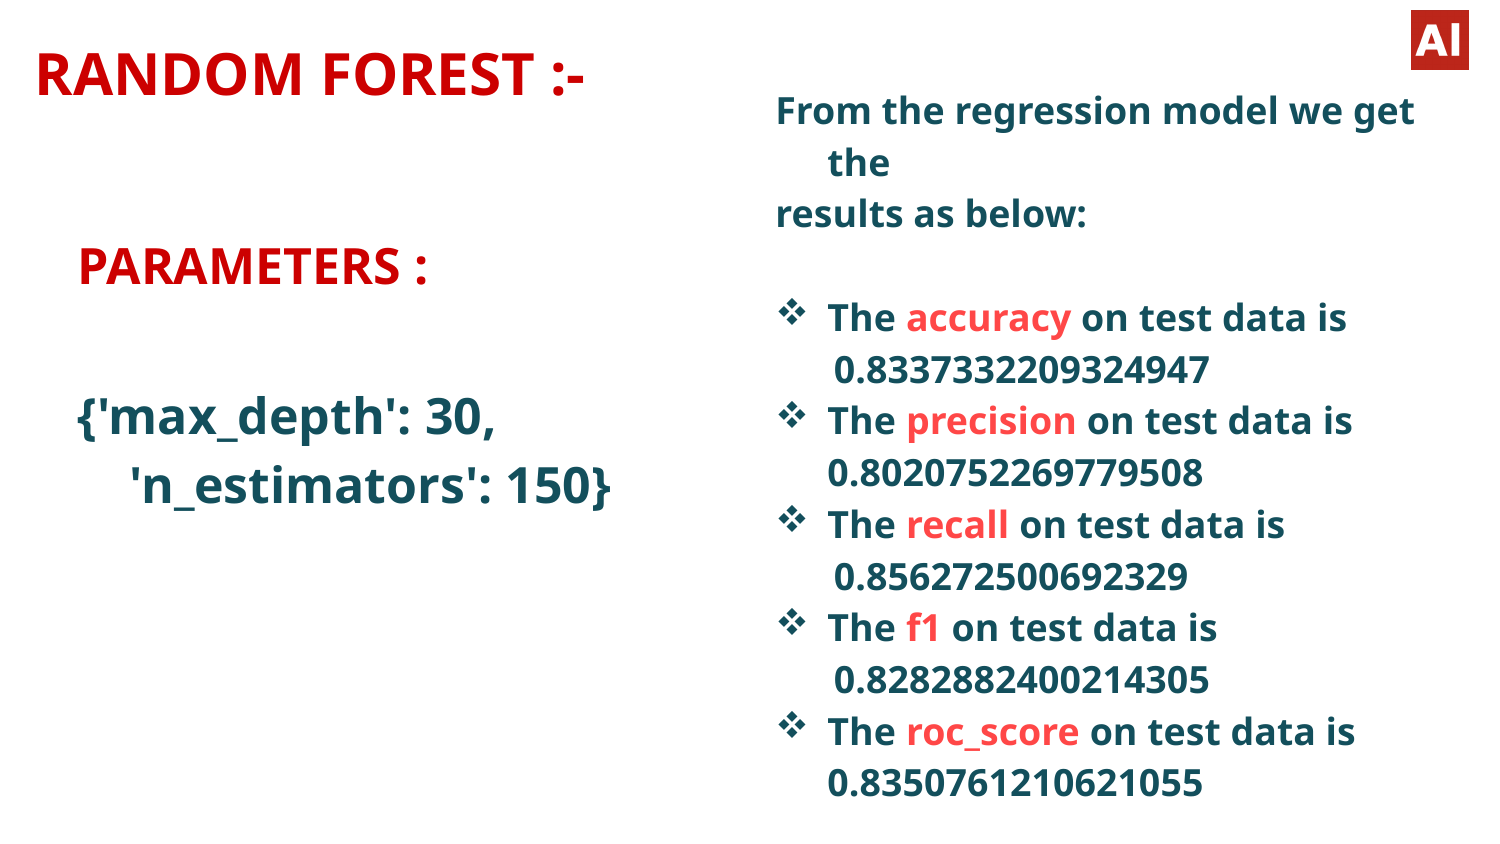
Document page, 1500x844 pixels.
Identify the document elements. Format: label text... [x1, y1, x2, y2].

list From the regression model we get the results as below: The accuracy on test data is 0.8337332209324947 The precision on test data is 0.8020752269779508 The recall on test data is 0.856272500692329 The f1 on test data is 0.8282882400214305 The roc_score on test data is 0.8350761210621055 [737, 65, 1481, 806]
list PARAMETERS : {'max_depth': 30, 'n_estimators': 150} [39, 135, 733, 806]
title RANDOM FOREST :- [19, 22, 986, 112]
picture [1411, 10, 1469, 65]
